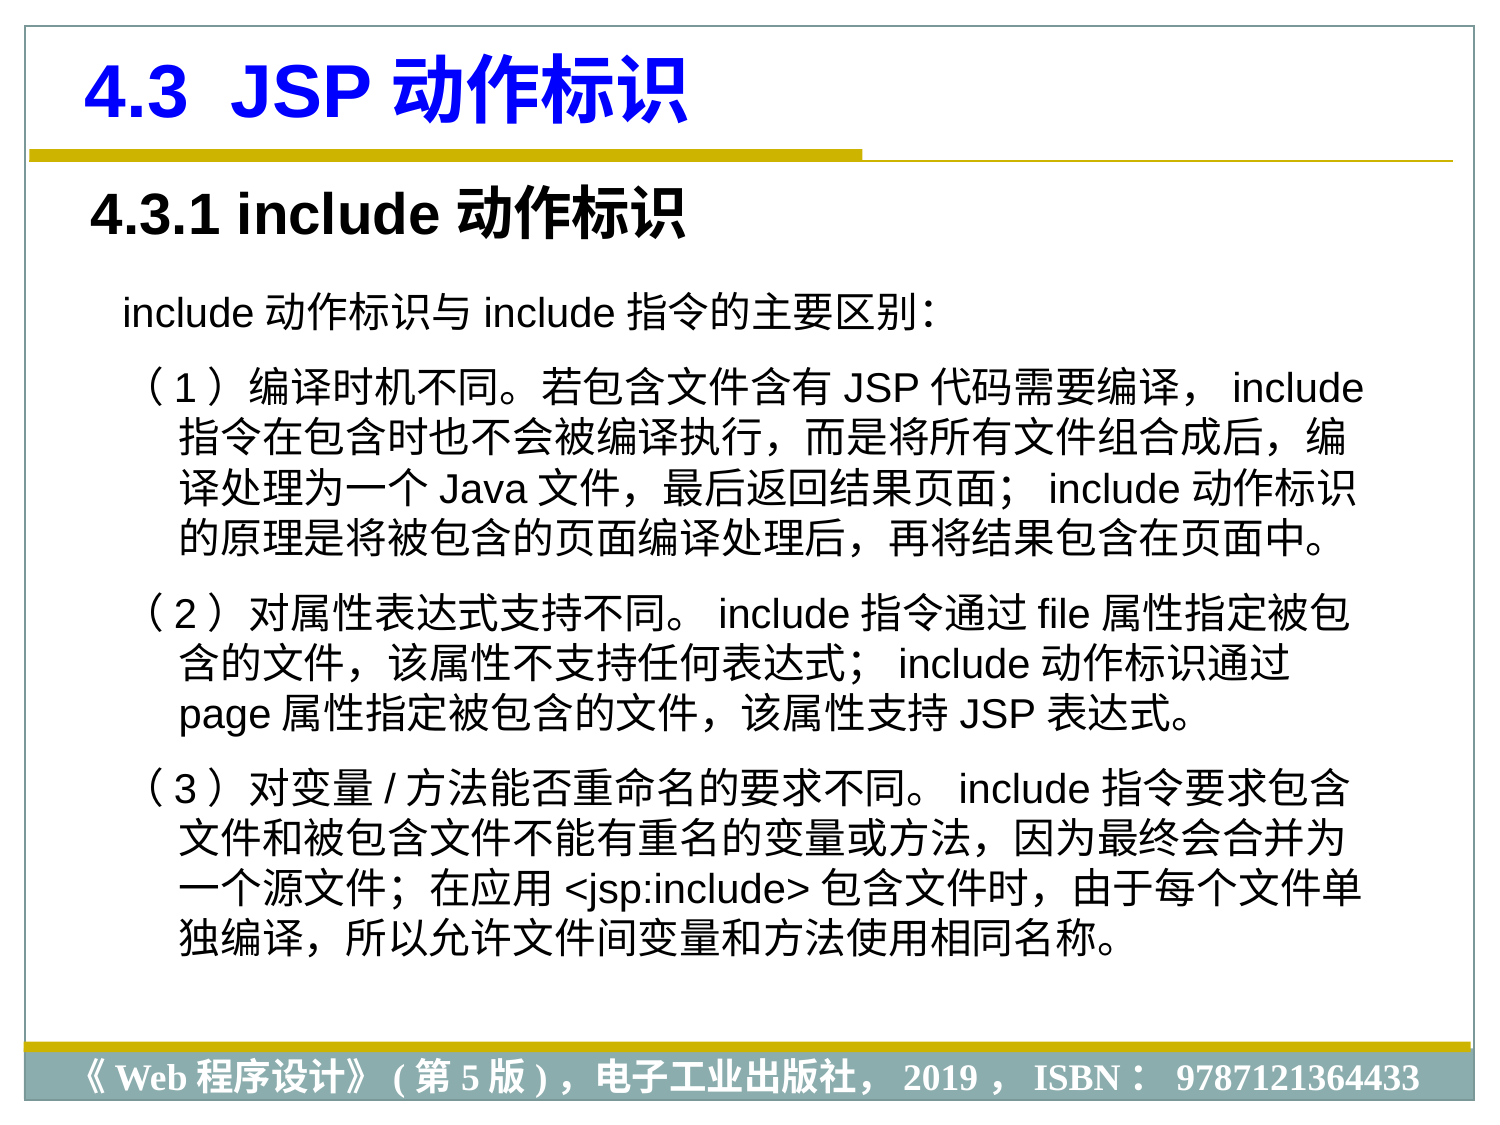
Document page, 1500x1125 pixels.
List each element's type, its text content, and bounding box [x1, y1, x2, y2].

text_box 4.3 JSP动作标识 [70, 35, 1421, 114]
text_box include动作标识与include指令的主要区别： （1）编译时机不同。若包含文件含有JSP代码需要编译，include指令在包含时也不会被编译执行，而是将所有文件组合成后，编译处理为一个Java文件，最后返回结果页面；include动作标识的原理是将被包含的页面编译处理后，再将结果包含在页面中。 （2）对属性表达式支持不同。include指令通过file属性指定被包含的文件，该属性不支持任何表达式；include动作标识通过page属性指定被包含的文件，该属性支持JSP表达式。 （3）对变量/方法能否重命名的要求不同。include指令要求包含文件和被包含文件不能有重名的变量或方法，因为最终会合并为一个源文件；在应用<jsp:include>包含文件时，由于每个文件单独编译，所以允许文件间变量和方法使用相同名称。 [107, 278, 1384, 969]
text_box 4.3.1 include动作标识 [76, 168, 821, 254]
